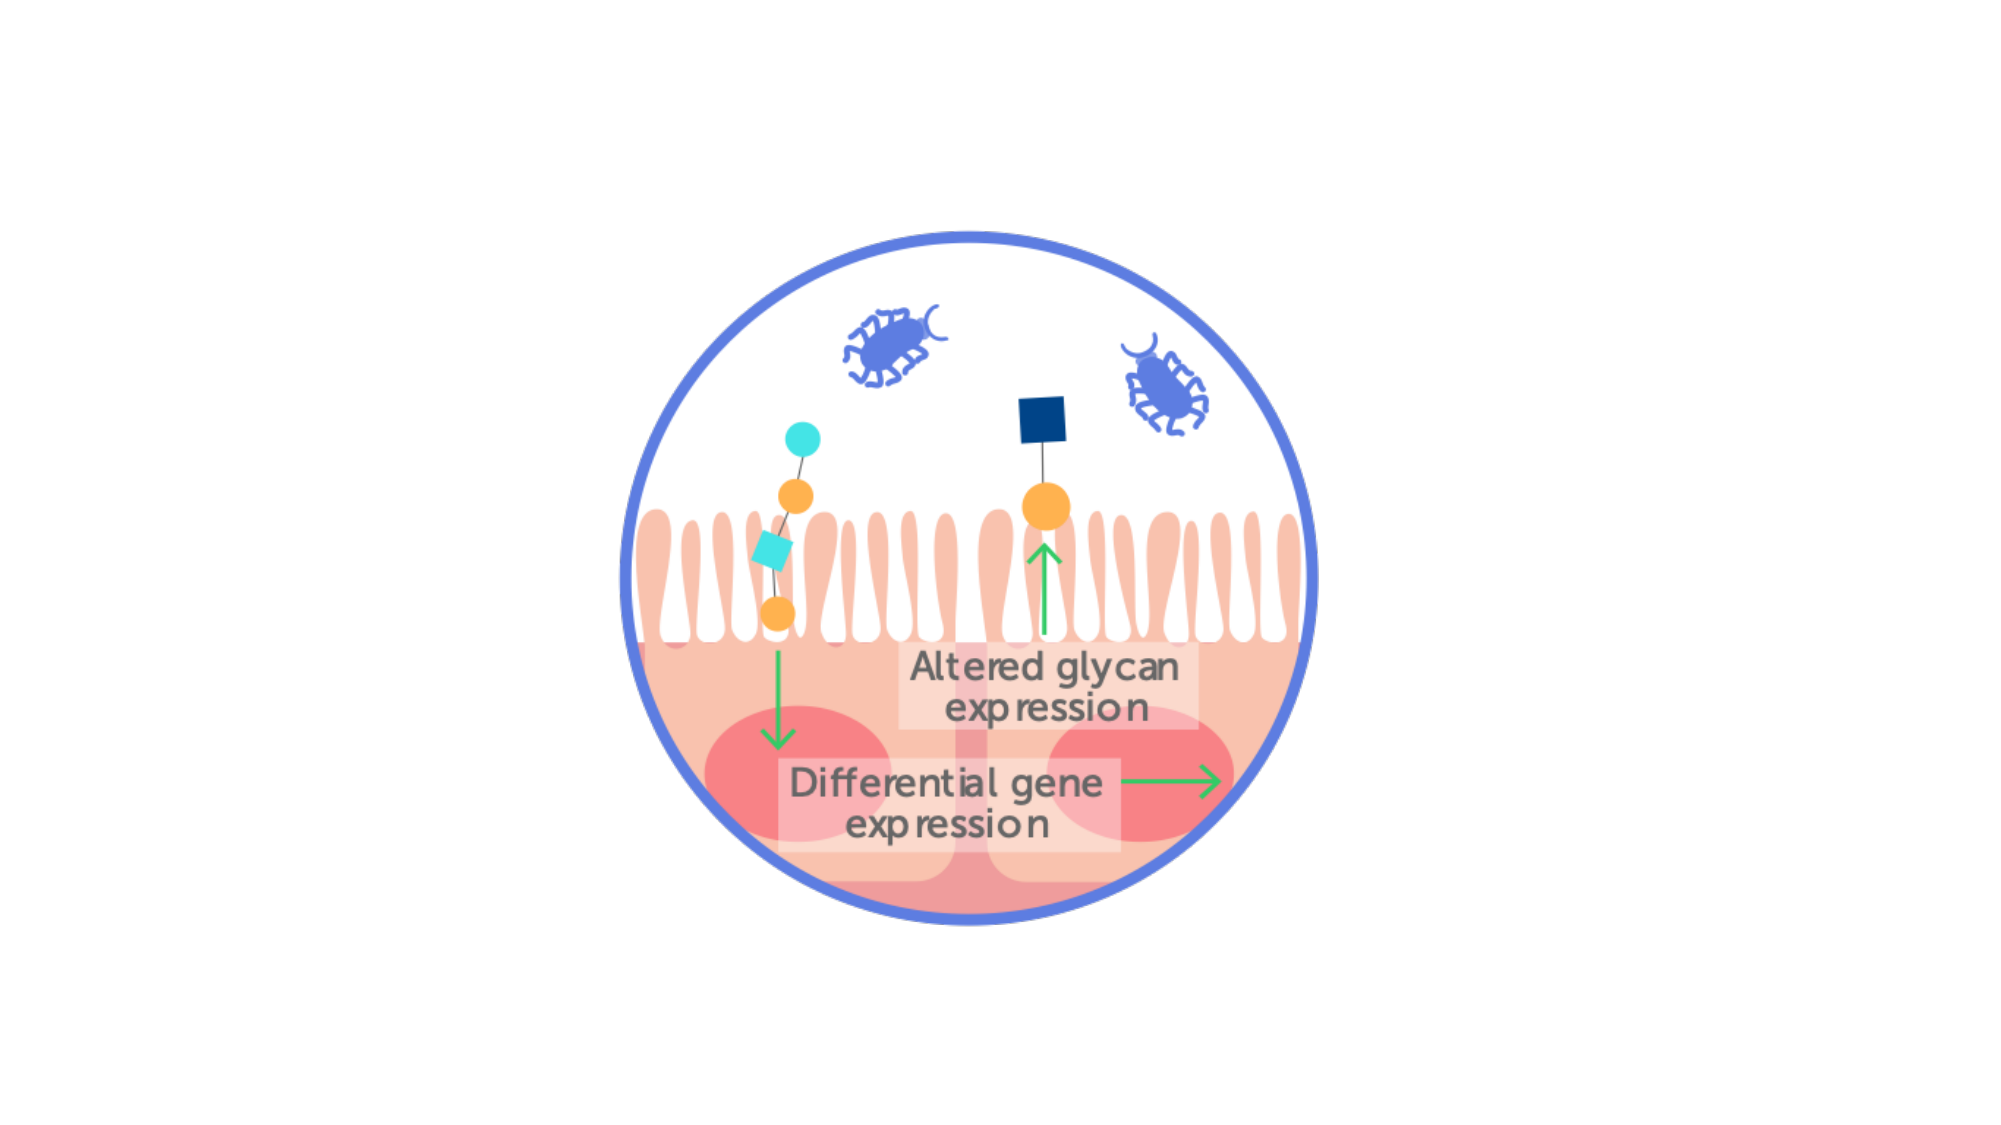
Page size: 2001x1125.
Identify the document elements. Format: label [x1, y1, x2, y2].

picture [569, 175, 1360, 973]
